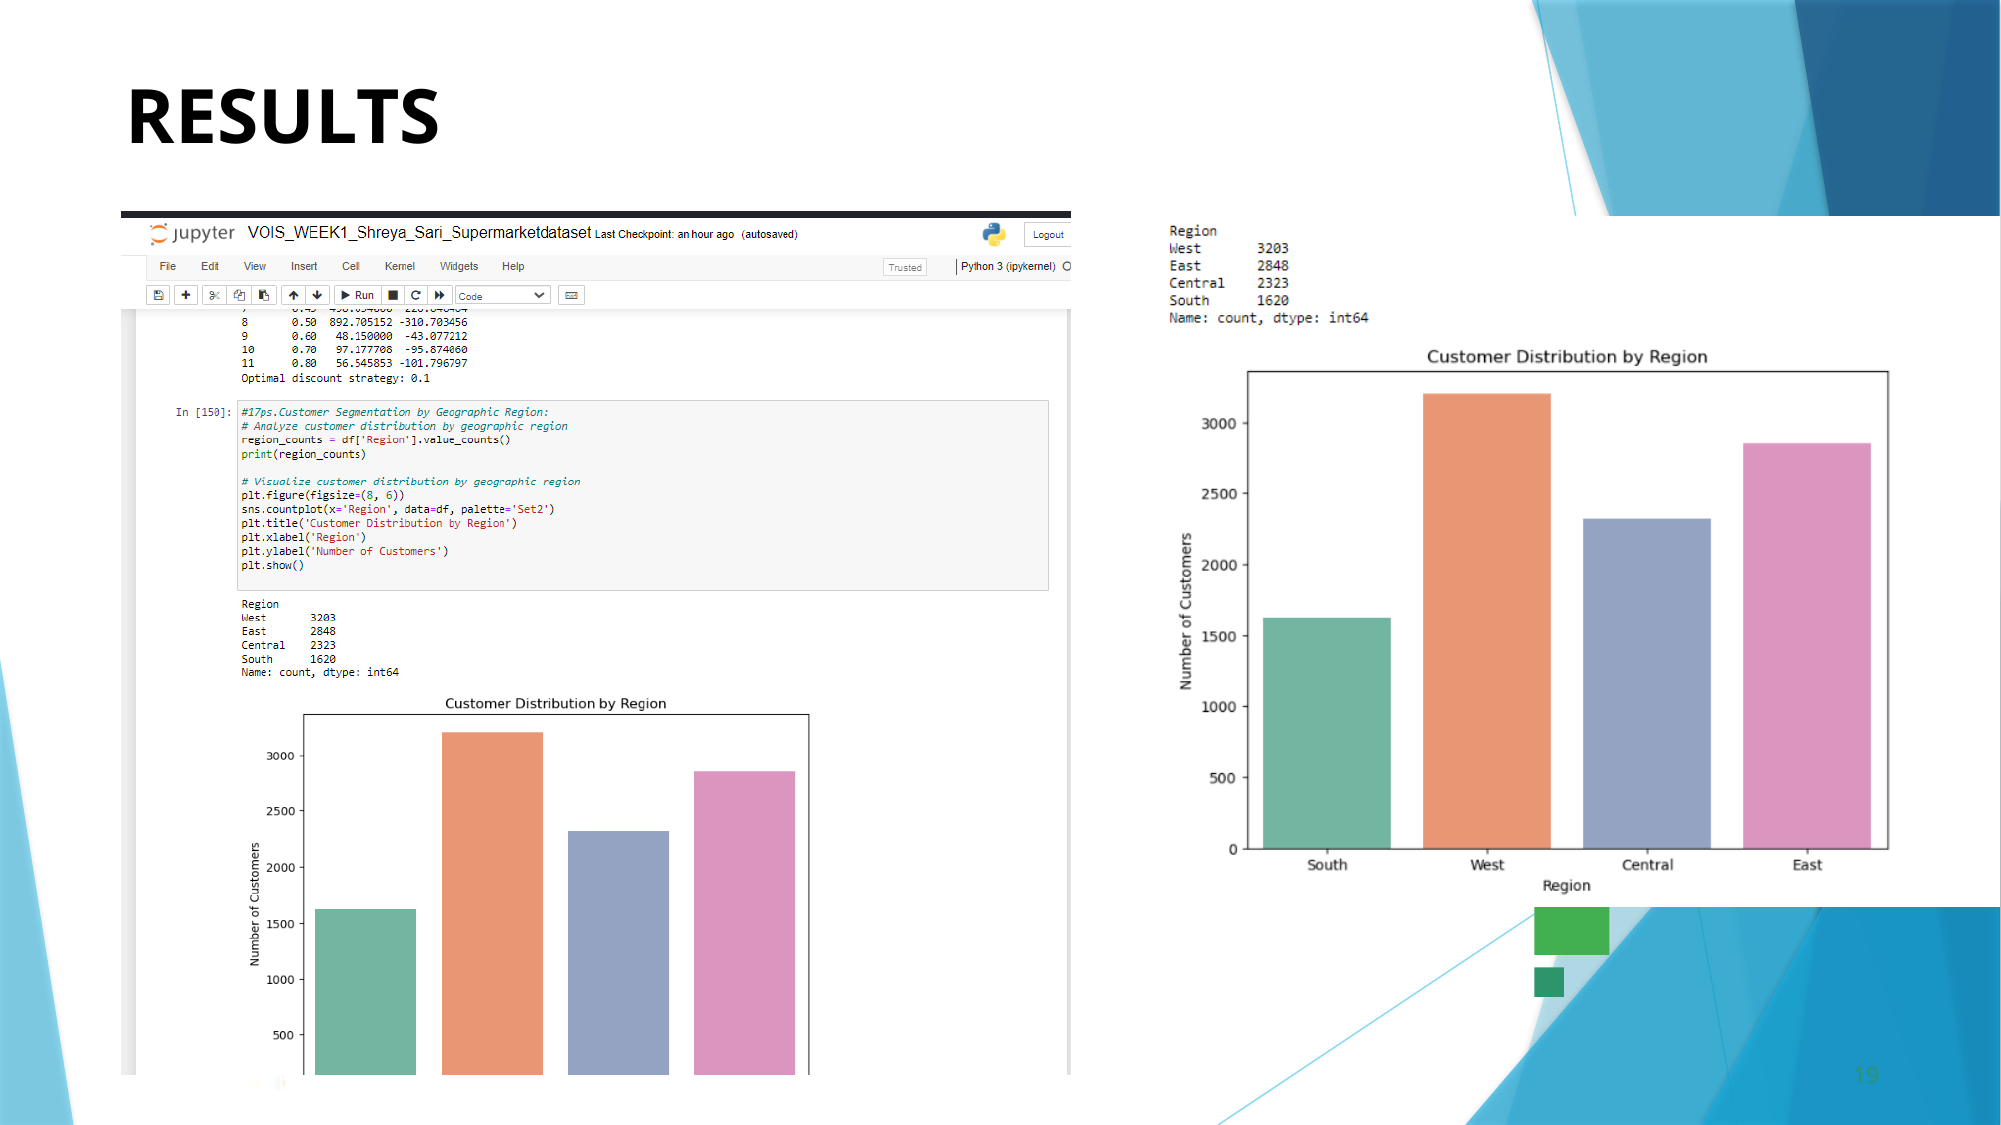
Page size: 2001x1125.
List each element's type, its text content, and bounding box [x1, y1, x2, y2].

text_box [712, 209, 1262, 319]
picture [1092, 215, 2000, 907]
title RESULTS [110, 60, 600, 198]
text_box [52, 209, 602, 319]
picture [110, 210, 1071, 1094]
